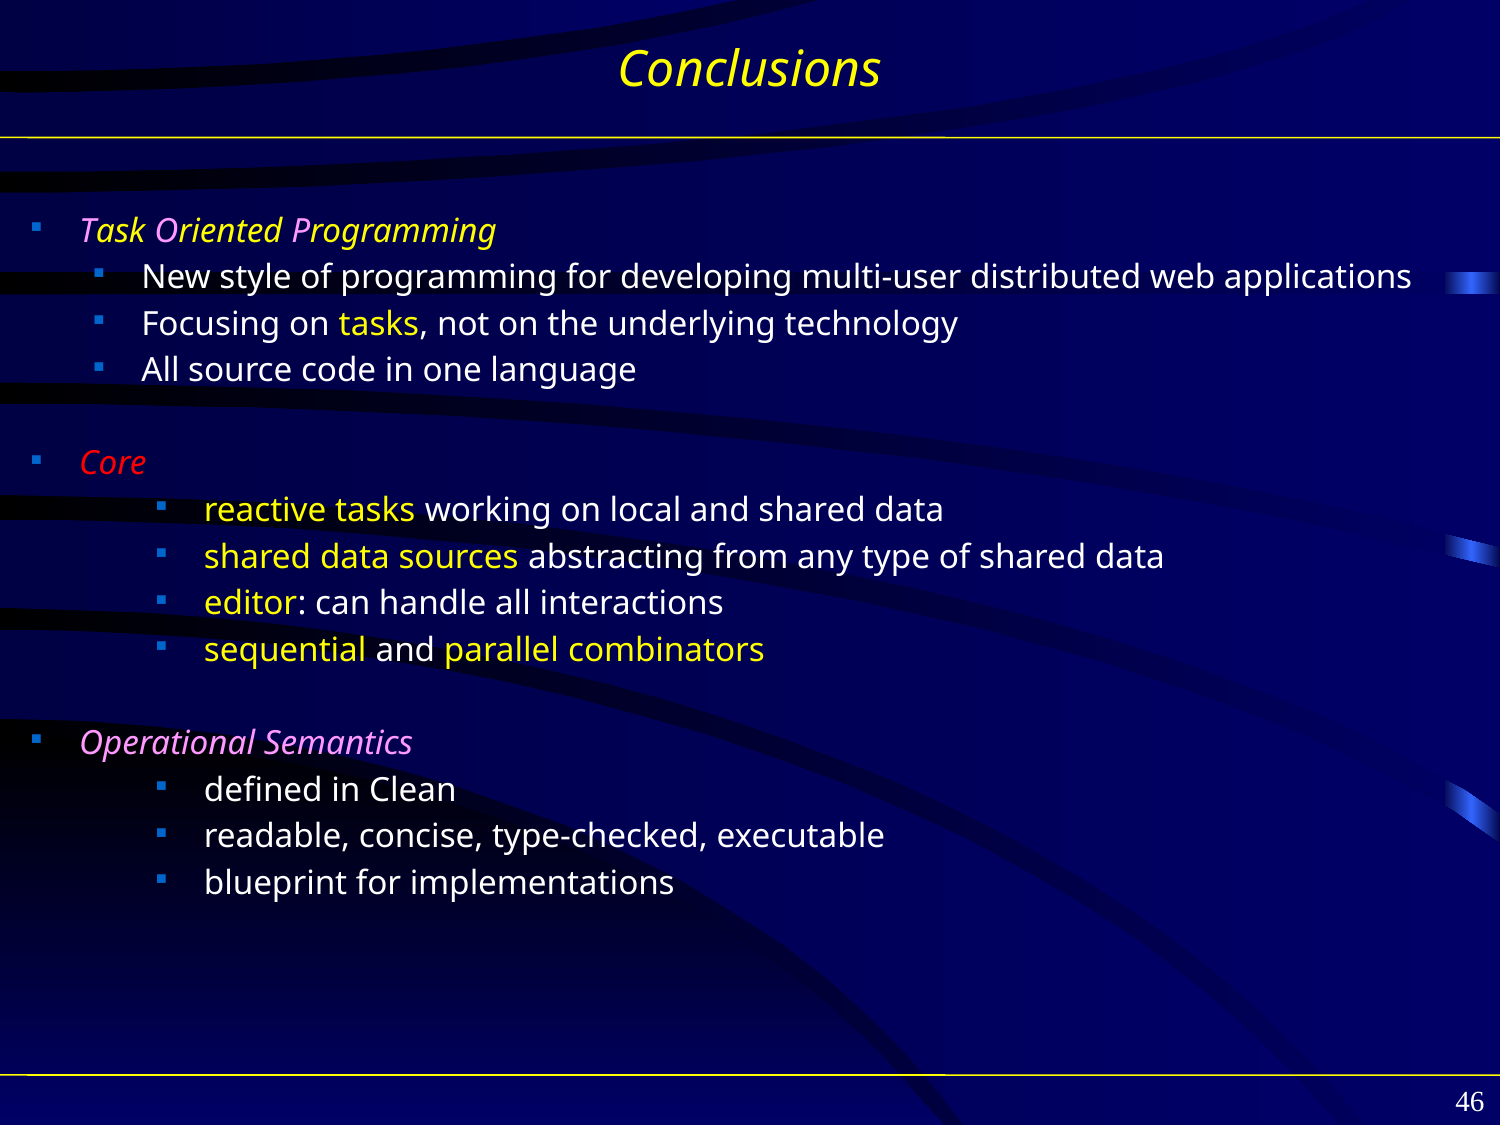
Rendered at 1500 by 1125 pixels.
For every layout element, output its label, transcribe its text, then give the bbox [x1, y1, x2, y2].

slide_number 46 [1381, 1074, 1500, 1125]
title Conclusions [0, 0, 1500, 135]
list Task Oriented Programming New style of programming for developing multi-user distributed web applications Focusing on tasks, not on the underlying technology All source code in one language Core reactive tasks working on local and shared data shared data sources abstracting from any type of shared data editor: can handle all interactions sequential and parallel combinators Operational Semantics defined in Clean readable, concise, type-checked, executable blueprint for implementations [0, 154, 1500, 1076]
